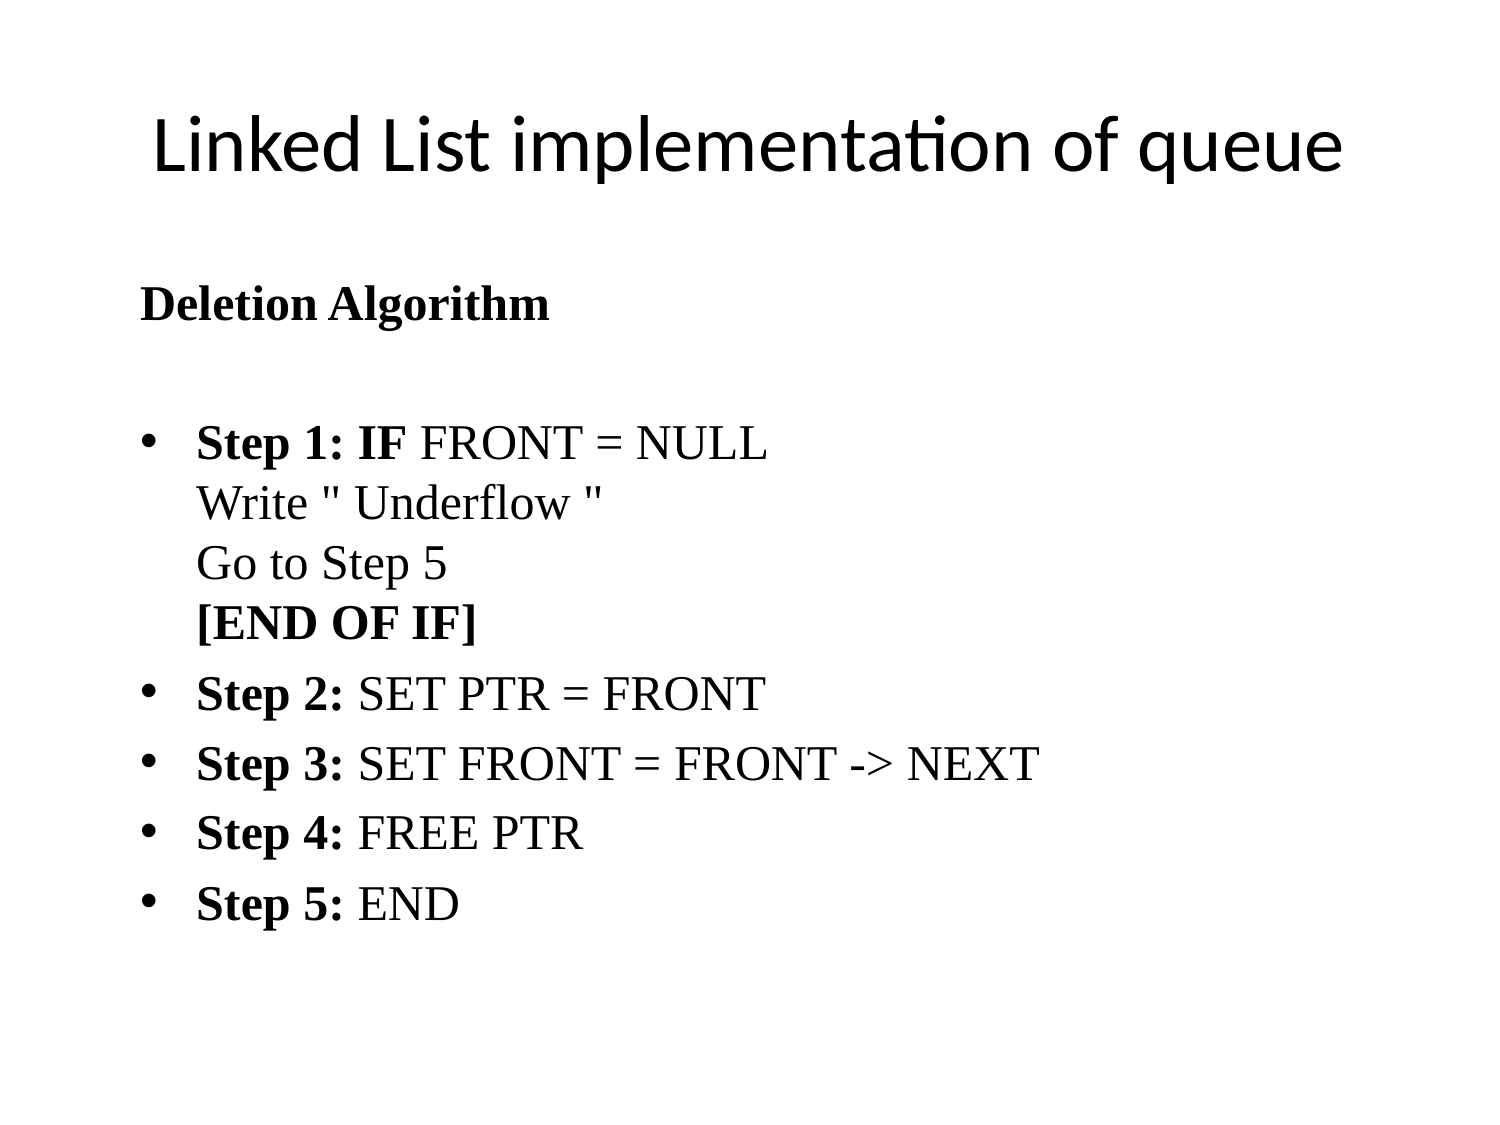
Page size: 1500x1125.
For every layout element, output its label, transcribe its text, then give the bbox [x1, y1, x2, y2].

title Linked List implementation of queue [75, 45, 1425, 233]
list Deletion Algorithm Step 1: IF FRONT = NULL Write " Underflow " Go to Step 5 [END OF IF] Step 2: SET PTR = FRONT Step 3: SET FRONT = FRONT -> NEXT Step 4: FREE PTR Step 5: END [125, 262, 1425, 1050]
